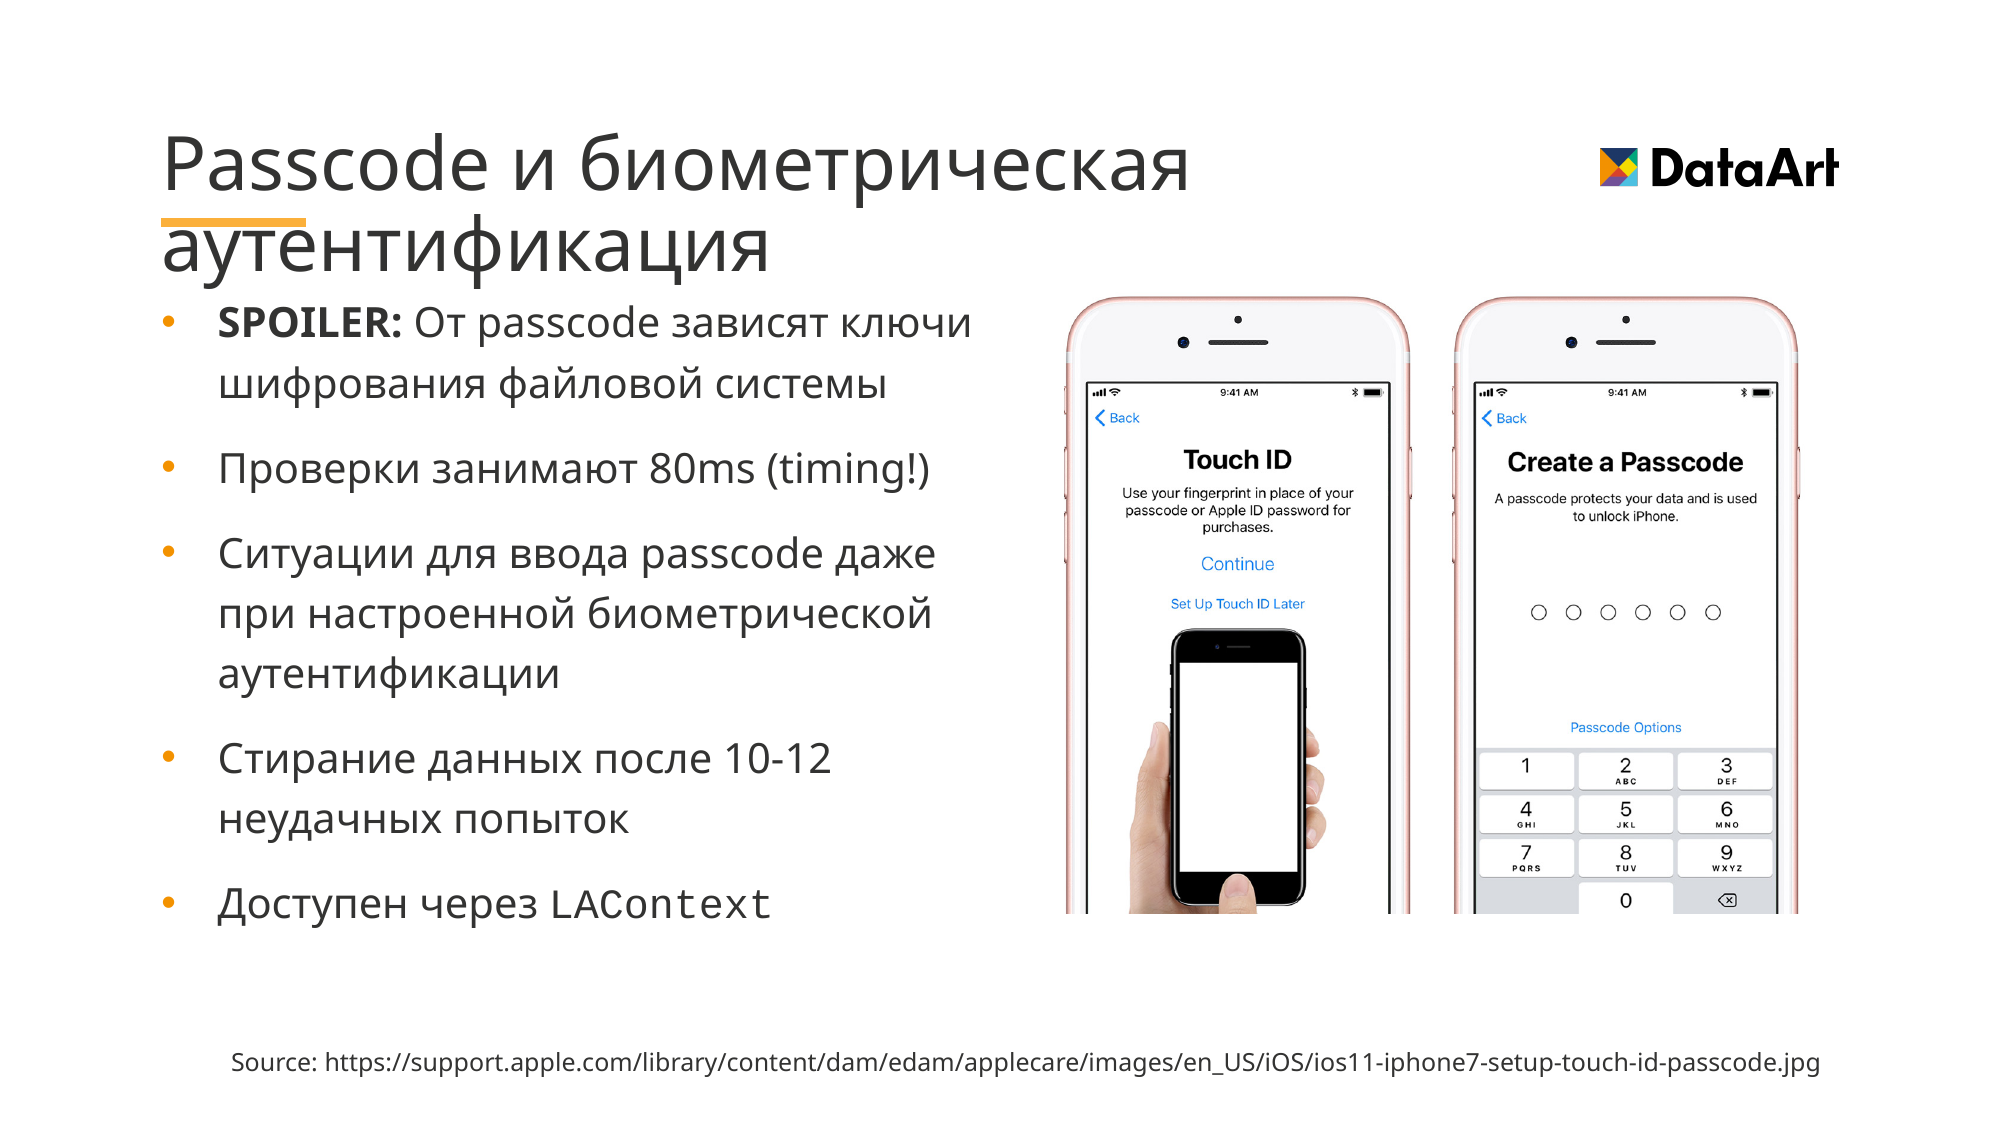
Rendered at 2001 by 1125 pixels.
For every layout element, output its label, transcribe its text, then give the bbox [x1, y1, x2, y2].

picture [1600, 148, 1839, 187]
list SPOILER: От passcode зависят ключи шифрования файловой системы Проверки занимают 80ms (timing!) Ситуации для ввода passcode даже при настроенной биометрической аутентификации Стирание данных после 10-12 неудачных попыток Доступен через LAContext [161, 286, 1026, 988]
text_box Source: https://support.apple.com/library/content/dam/edam/applecare/images/en_US/iOS/ios11-iphone7-setup-touch-id-passcode.jpg [183, 1038, 1839, 1084]
title Passcode и биометрическая аутентификация [161, 125, 1492, 219]
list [1025, 292, 1839, 914]
picture [161, 219, 306, 227]
